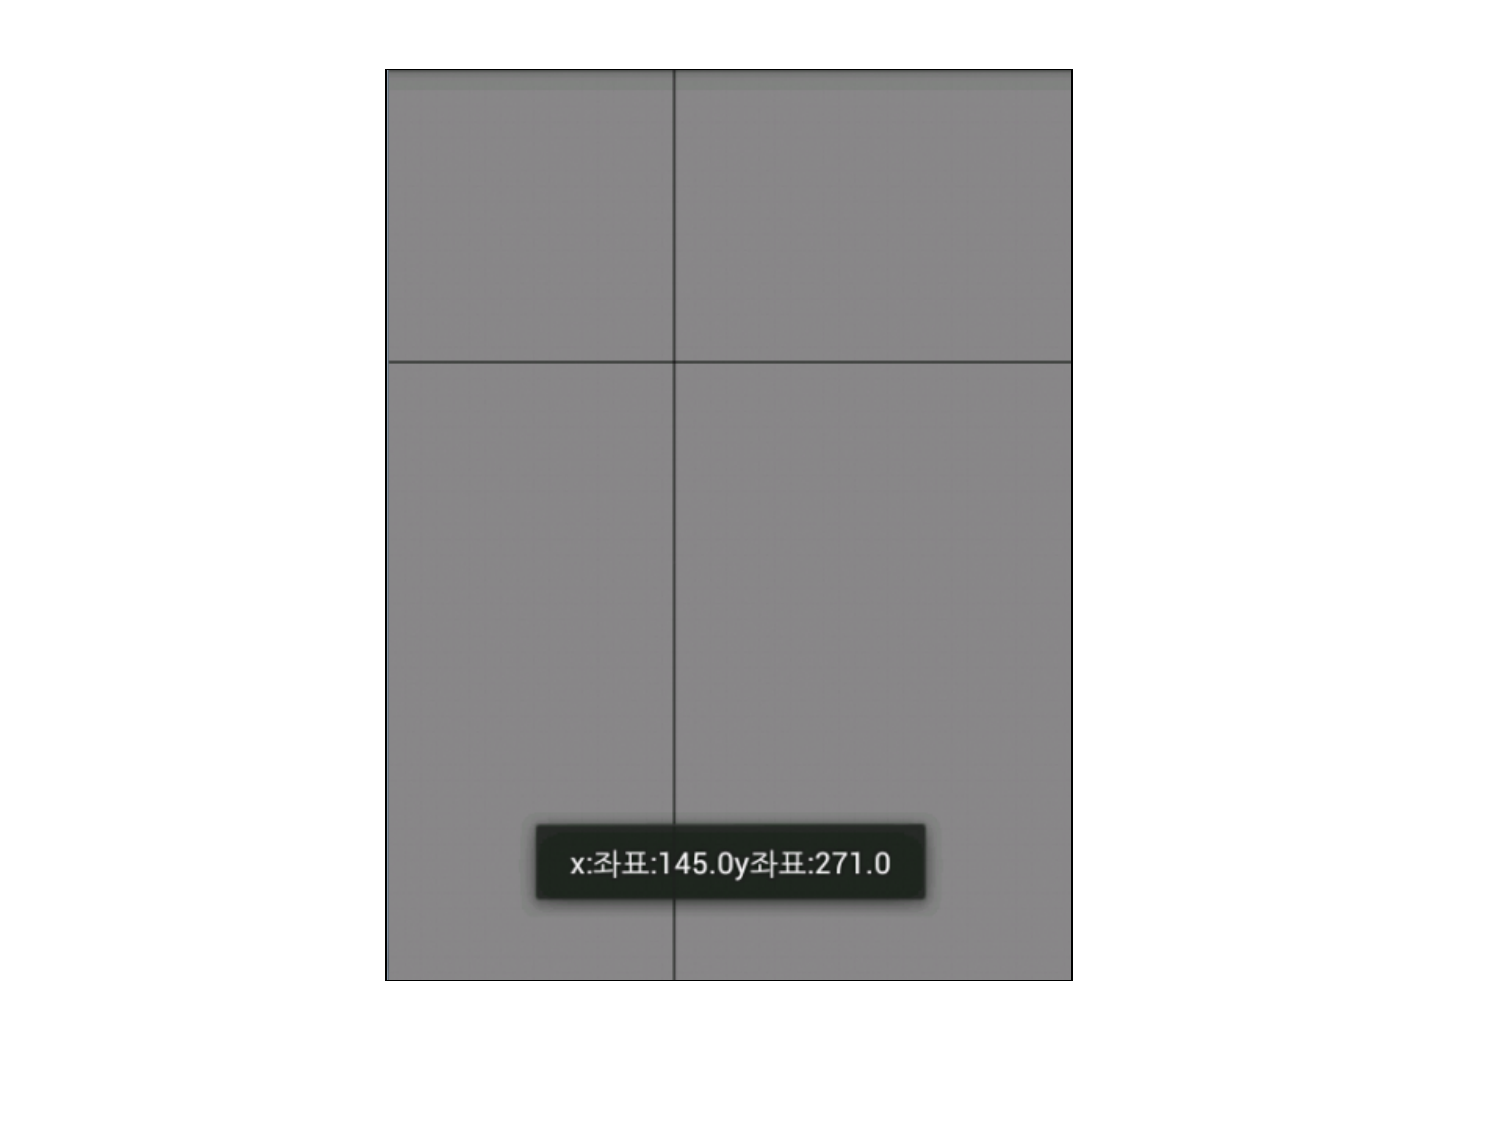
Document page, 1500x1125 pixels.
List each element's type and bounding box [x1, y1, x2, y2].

picture [386, 70, 1072, 980]
